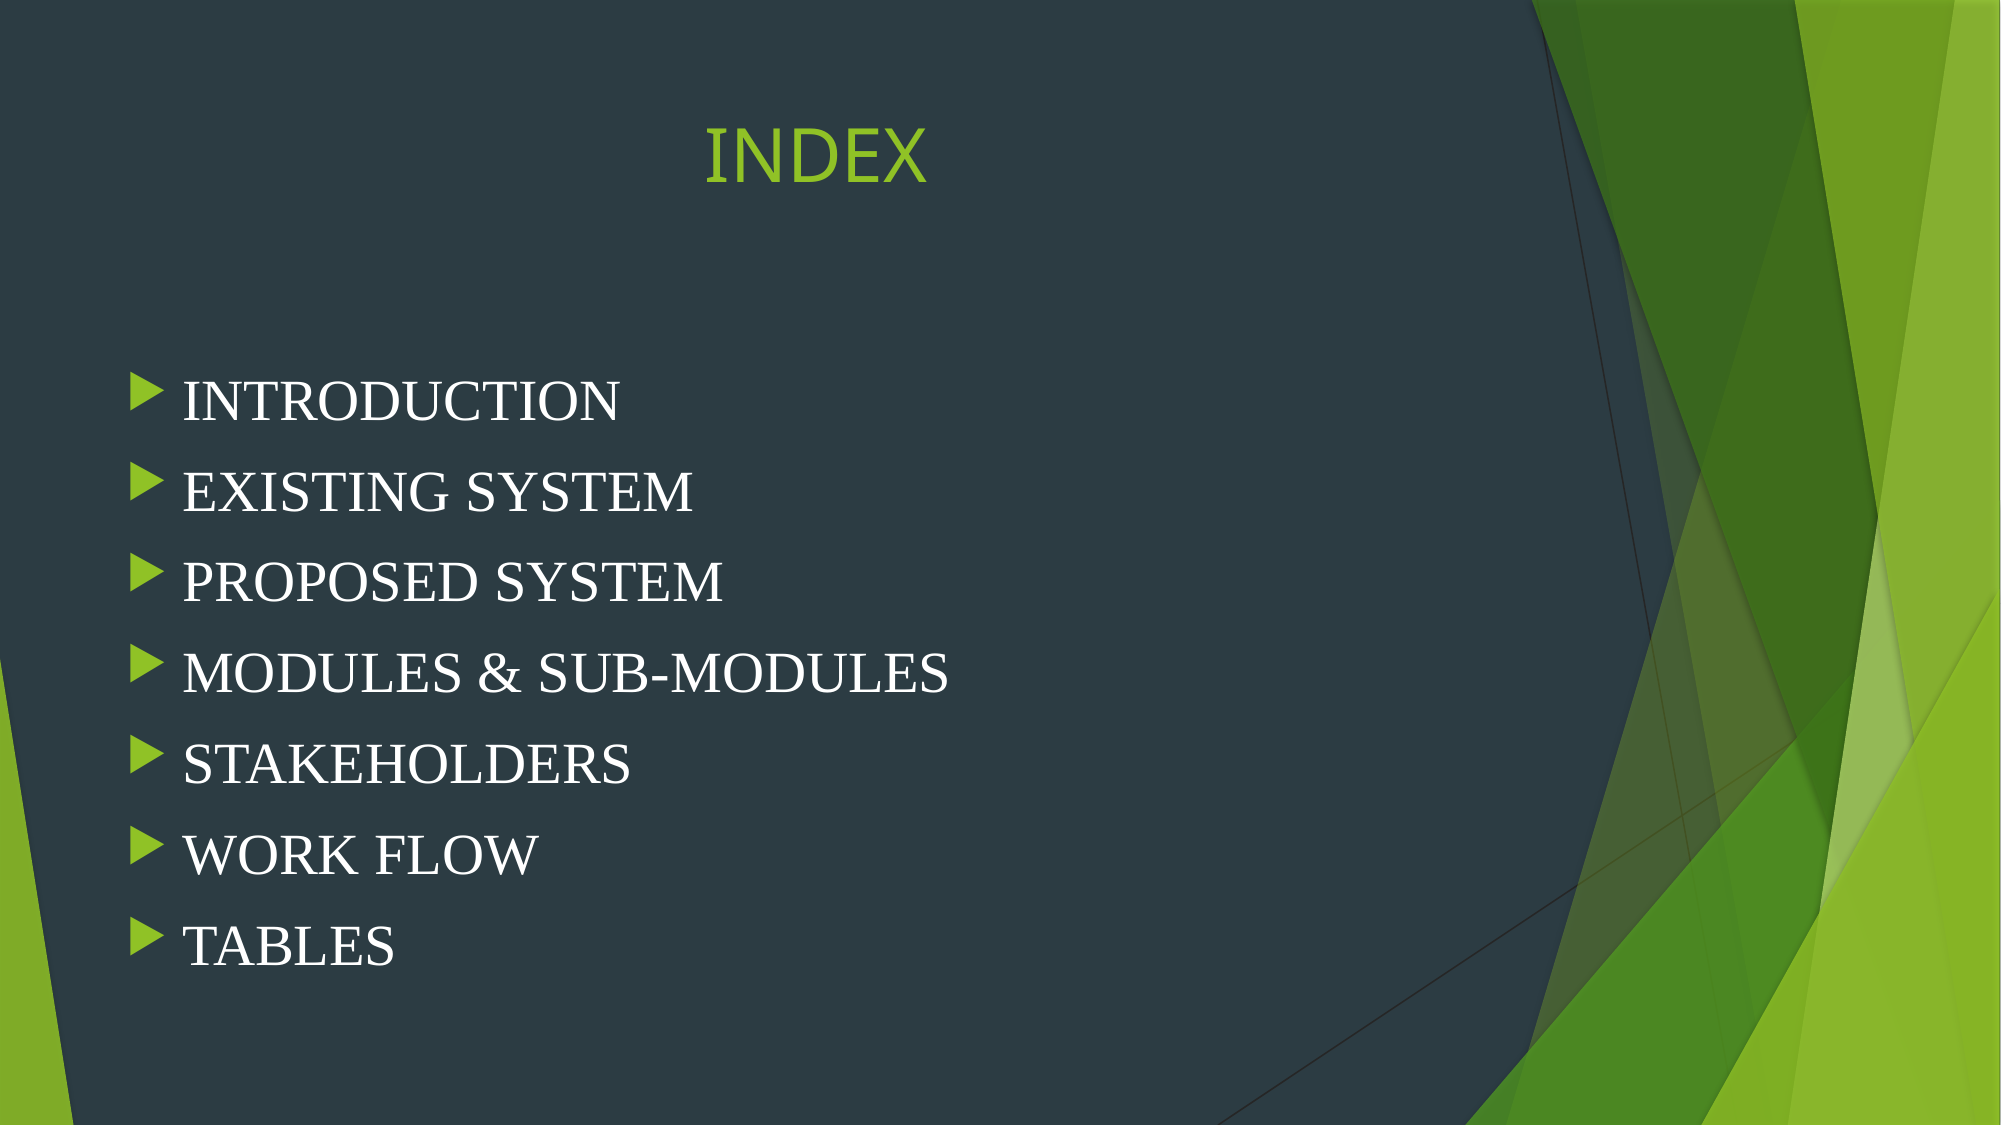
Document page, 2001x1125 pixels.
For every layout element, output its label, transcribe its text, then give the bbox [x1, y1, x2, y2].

list INTRODUCTION EXISTING SYSTEM PROPOSED SYSTEM MODULES & SUB-MODULES STAKEHOLDERS WORK FLOW TABLES [111, 354, 1522, 992]
title INDEX [111, 99, 1522, 317]
